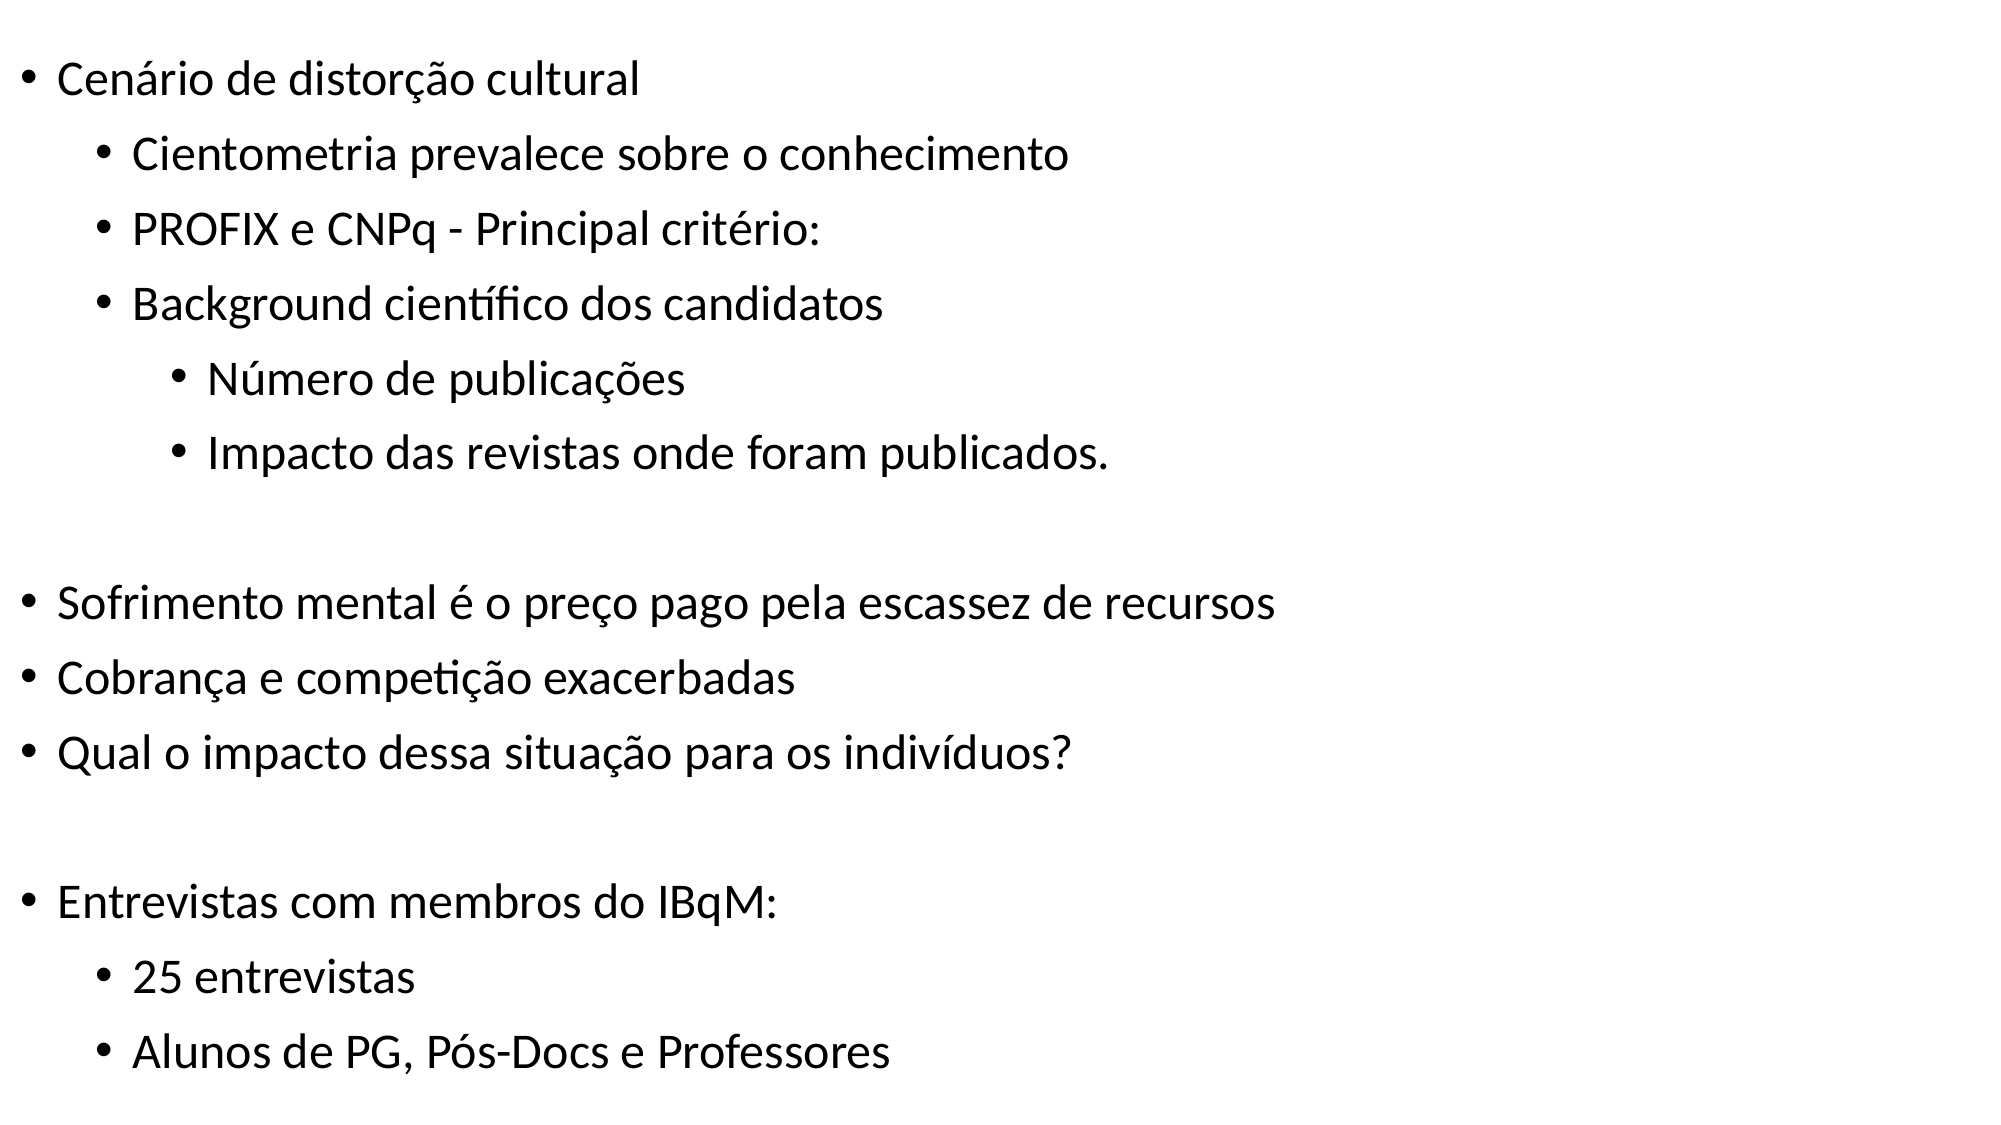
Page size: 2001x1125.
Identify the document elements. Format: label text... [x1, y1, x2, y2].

subtitle Cenário de distorção cultural Cientometria prevalece sobre o conhecimento PROFIX e CNPq - Principal critério: Background científico dos candidatos Número de publicações Impacto das revistas onde foram publicados. Sofrimento mental é o preço pago pela escassez de recursos Cobrança e competição exacerbadas Qual o impacto dessa situação para os indivíduos? Entrevistas com membros do IBqM: 25 entrevistas Alunos de PG, Pós-Docs e Professores [20, 46, 1863, 1086]
